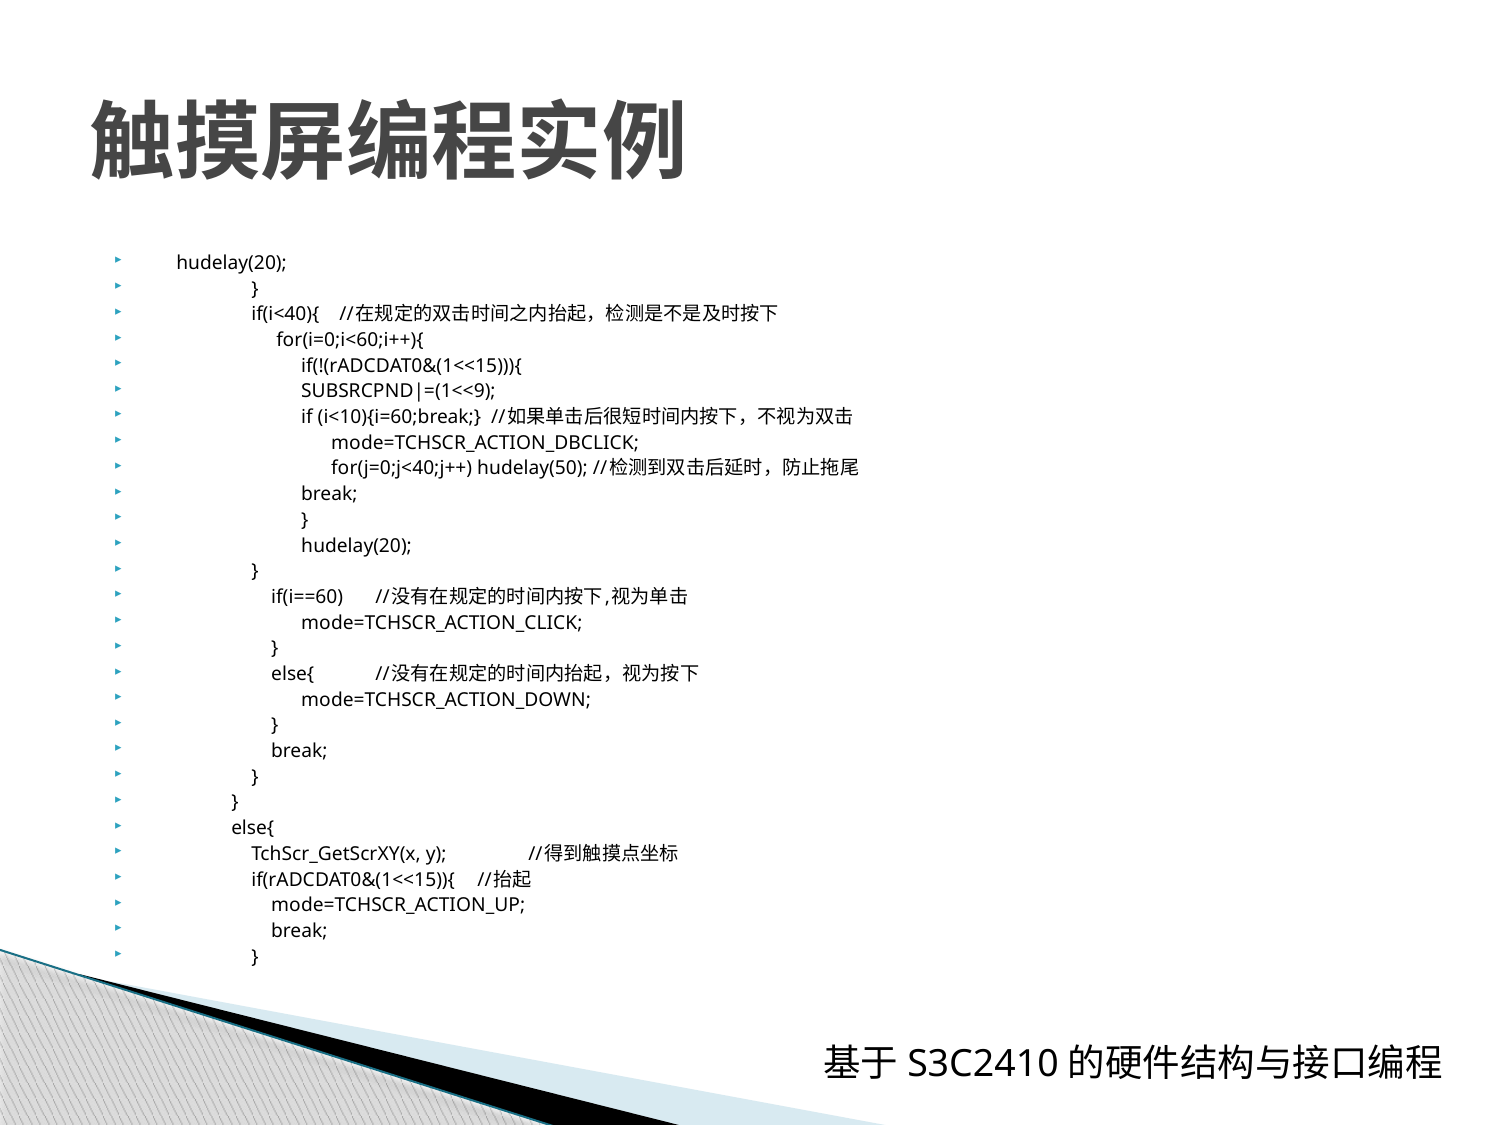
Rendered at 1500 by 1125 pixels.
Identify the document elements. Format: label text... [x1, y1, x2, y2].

text_box 基于S3C2410的硬件结构与接口编程 [808, 1031, 1500, 1091]
title 触摸屏编程实例 [75, 45, 1425, 233]
list hudelay(20); } if(i<40){ //在规定的双击时间之内抬起，检测是不是及时按下 for(i=0;i<60;i++){ if(!(rADCDAT0&(1<<15))){ SUBSRCPND|=(1<<9); if (i<10){i=60;break;} //如果单击后很短时间内按下，不视为双击 mode=TCHSCR_ACTION_DBCLICK; for(j=0;j<40;j++) hudelay(50); //检测到双击后延时，防止拖尾 break; } hudelay(20); } if(i==60) //没有在规定的时间内按下,视为单击 mode=TCHSCR_ACTION_CLICK; } else{ //没有在规定的时间内抬起，视为按下 mode=TCHSCR_ACTION_DOWN; } break; } } else{ TchScr_GetScrXY(x, y); //得到触摸点坐标 if(rADCDAT0&(1<<15)){ //抬起 mode=TCHSCR_ACTION_UP; break; } [75, 243, 1425, 986]
